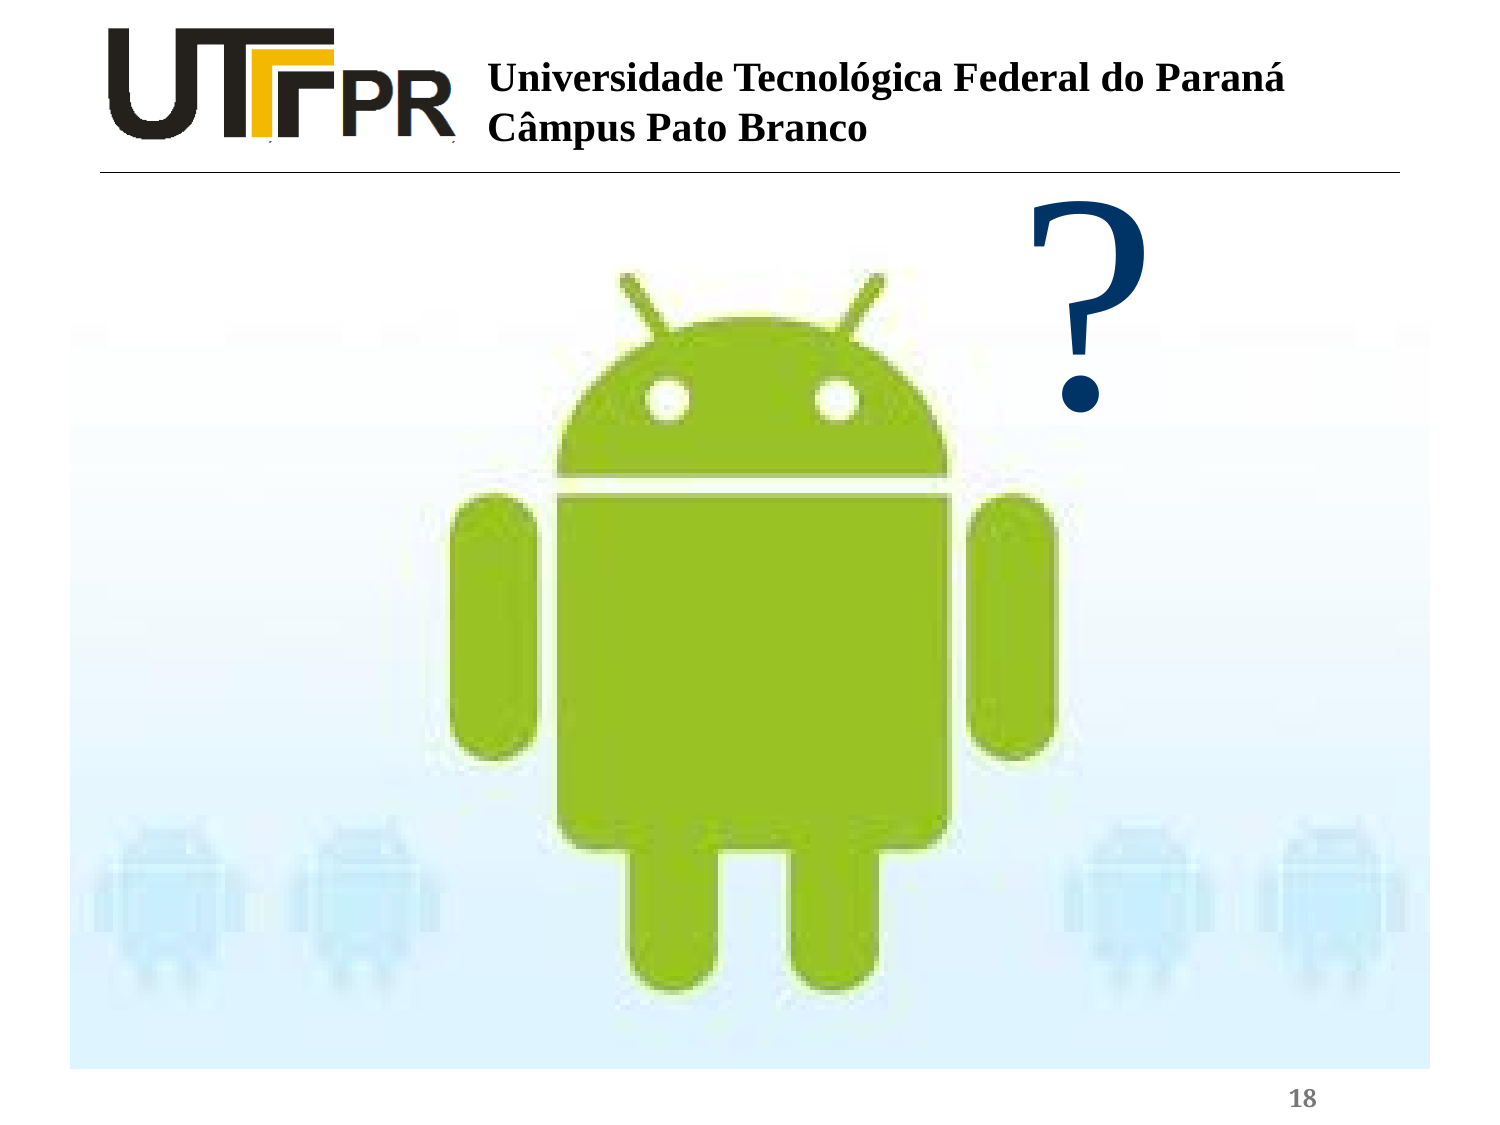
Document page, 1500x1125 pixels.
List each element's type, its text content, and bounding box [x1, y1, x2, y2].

text_box ? [1003, 88, 1152, 190]
picture [106, 26, 461, 143]
picture [70, 191, 1430, 1069]
